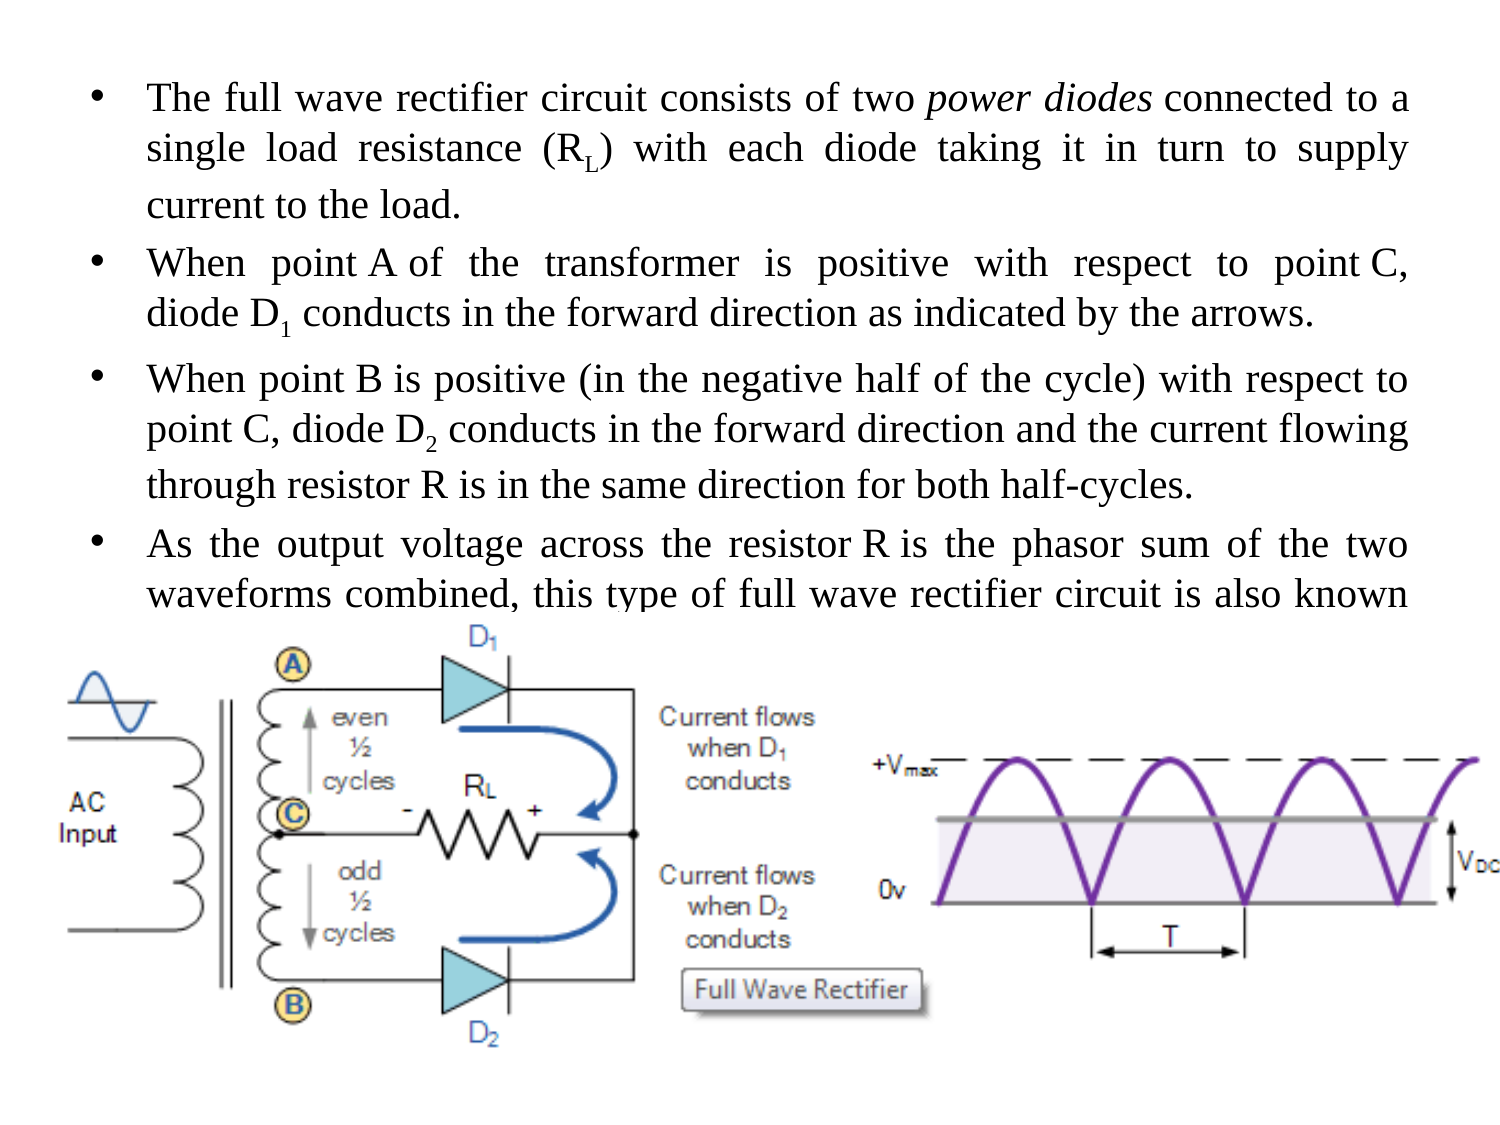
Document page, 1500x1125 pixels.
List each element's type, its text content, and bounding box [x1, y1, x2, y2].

picture [0, 612, 1500, 1071]
list The full wave rectifier circuit consists of two power diodes connected to a single load resistance (RL) with each diode taking it in turn to supply current to the load. When point A of the transformer is positive with respect to point C, diode D1 conducts in the forward direction as indicated by the arrows. When point B is positive (in the negative half of the cycle) with respect to point C, diode D2 conducts in the forward direction and the current flowing through resistor R is in the same direction for both half-cycles. As the output voltage across the resistor R is the phasor sum of the two waveforms combined, this type of full wave rectifier circuit is also known as a “bi-phase” circuit. [75, 62, 1425, 698]
